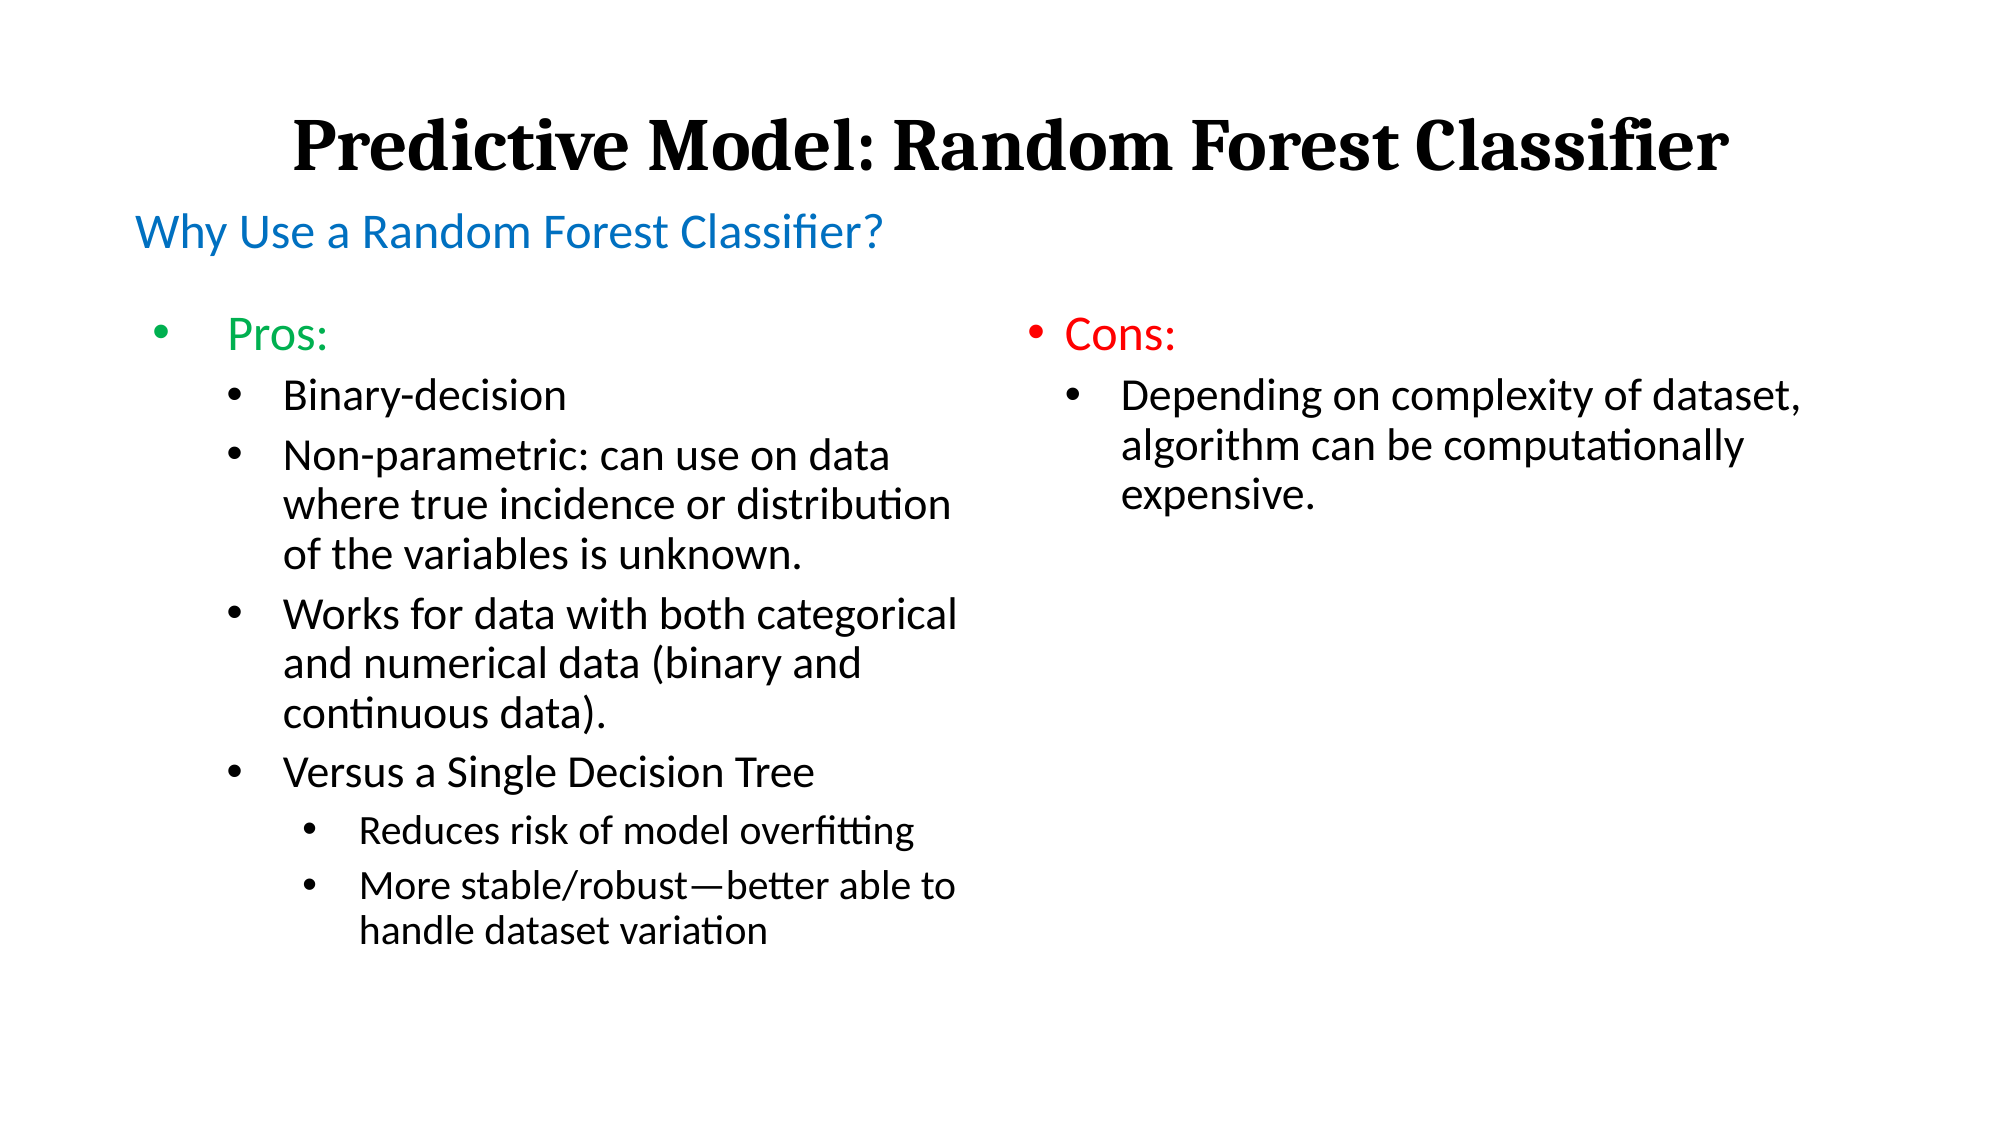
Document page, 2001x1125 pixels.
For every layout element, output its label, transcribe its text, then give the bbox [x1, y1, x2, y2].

subtitle Why Use a Random Forest Classifier? [120, 198, 1885, 1059]
text_box Cons: Depending on complexity of dataset, algorithm can be computationally expensive. [1012, 299, 1863, 940]
title Predictive Model: Random Forest Classifier [158, 93, 1866, 198]
text_box Pros: Binary-decision Non-parametric: can use on data where true incidence or distribution of the variables is unknown. Works for data with both categorical and numerical data (binary and continuous data). Versus a Single Decision Tree Reduces risk of model overfitting More stable/robust—better able to handle dataset variation [137, 299, 988, 1008]
